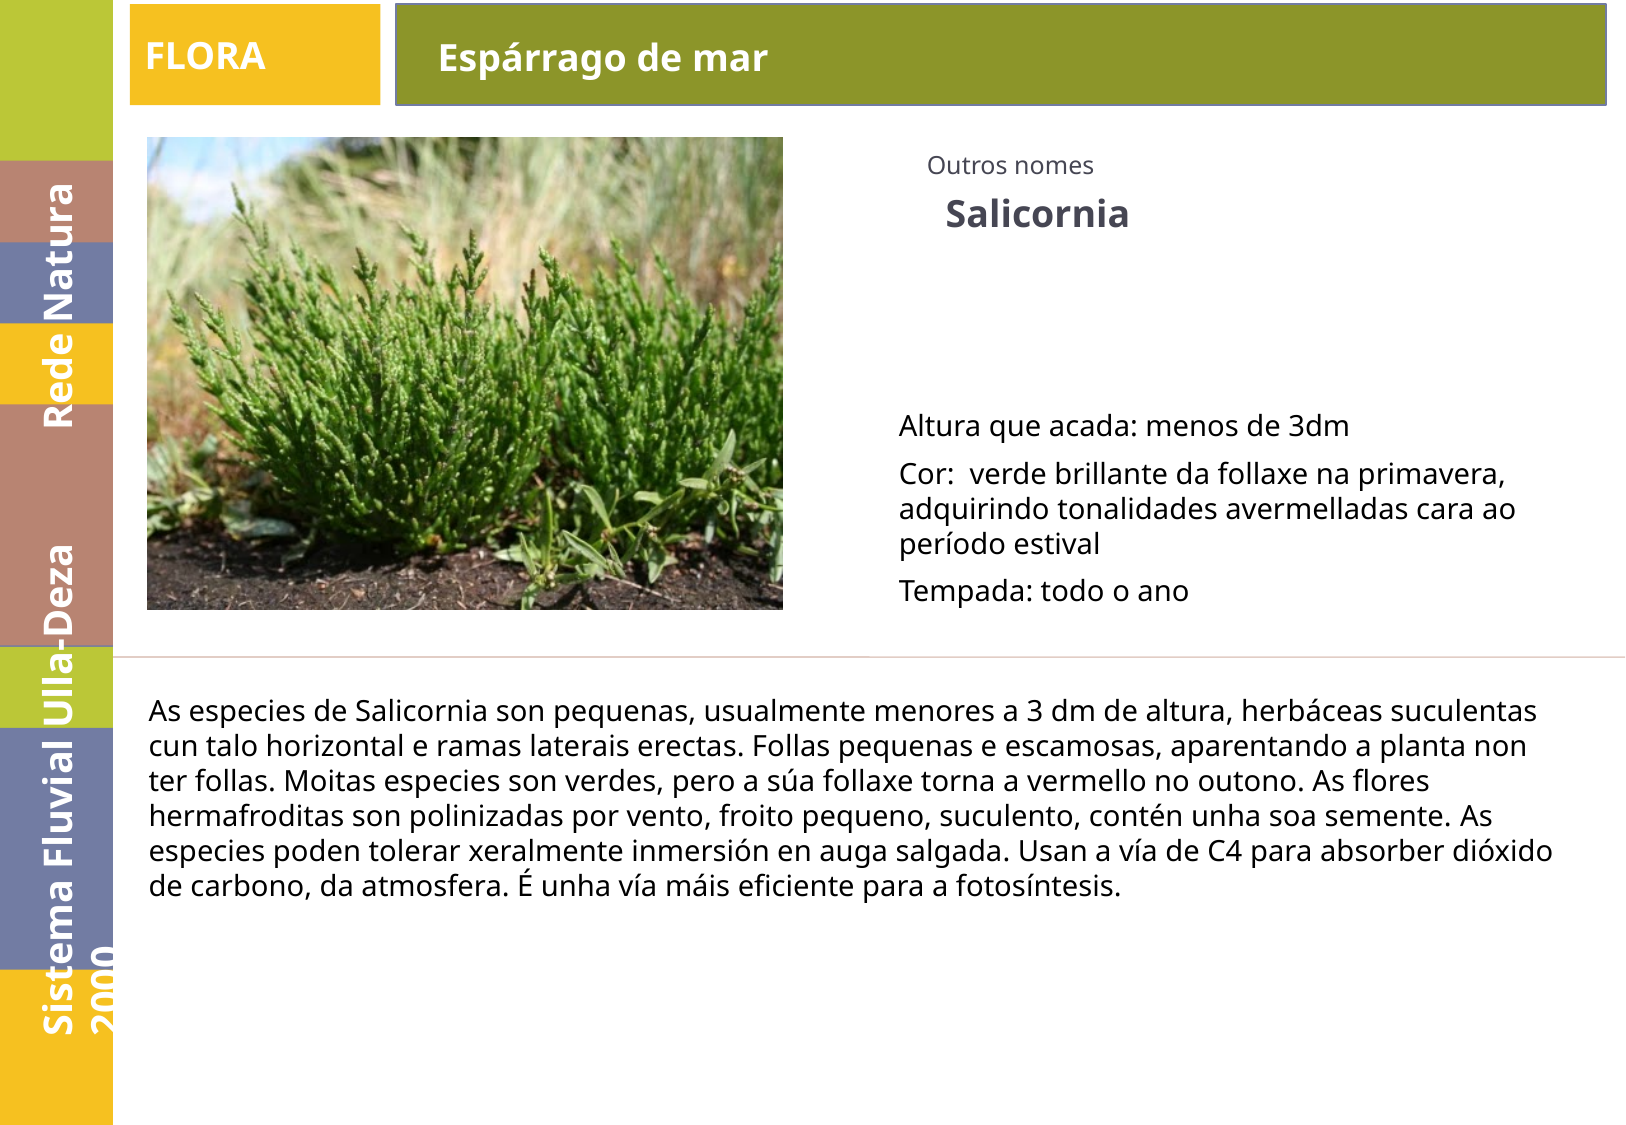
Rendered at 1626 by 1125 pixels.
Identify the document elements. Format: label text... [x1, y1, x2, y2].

list Altura que acada: menos de 3dm Cor: verde brillante da follaxe na primavera, adquirindo tonalidades avermelladas cara ao período estival Tempada: todo o ano [898, 407, 1573, 692]
list Salicornia [898, 190, 1435, 407]
list Espárrago de mar [422, 16, 1073, 95]
picture [146, 136, 784, 610]
list Outros nomes [898, 0, 1100, 190]
list As especies de Salicornia son pequenas, usualmente menores a 3 dm de altura, herbáceas suculentas cun talo horizontal e ramas laterais erectas. Follas pequenas e escamosas, aparentando a planta non ter follas. Moitas especies son verdes, pero a súa follaxe torna a vermello no outono. As flores hermafroditas son polinizadas por vento, froito pequeno, suculento, contén unha soa semente.​ As especies poden tolerar xeralmente inmersión en auga salgada. Usan a vía de C4 para absorber dióxido de carbono, da atmosfera. É unha vía máis eficiente para a fotosíntesis. [148, 692, 1573, 1125]
